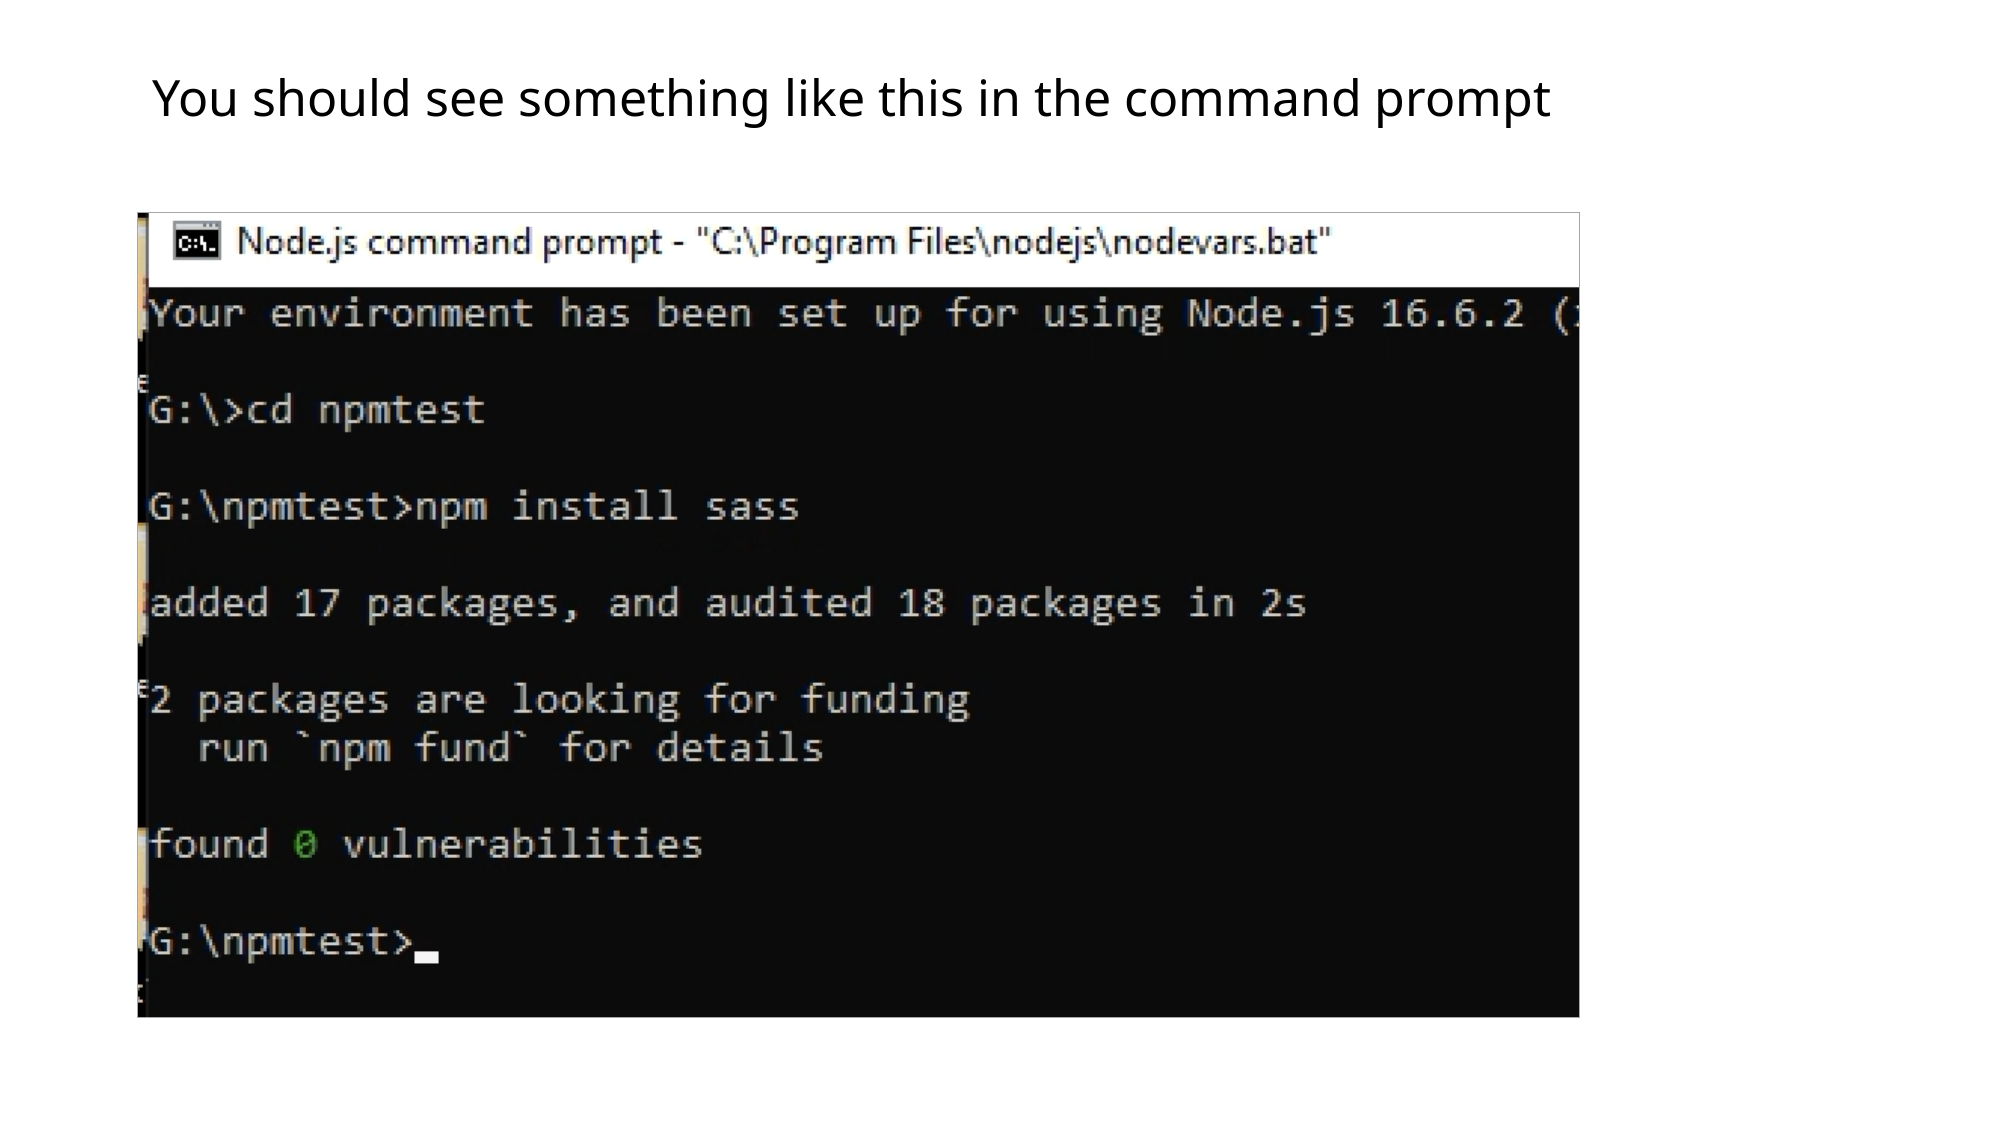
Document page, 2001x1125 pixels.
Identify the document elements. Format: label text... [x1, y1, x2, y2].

list You should see something like this in the command prompt [137, 28, 1978, 153]
picture [137, 212, 1580, 1018]
